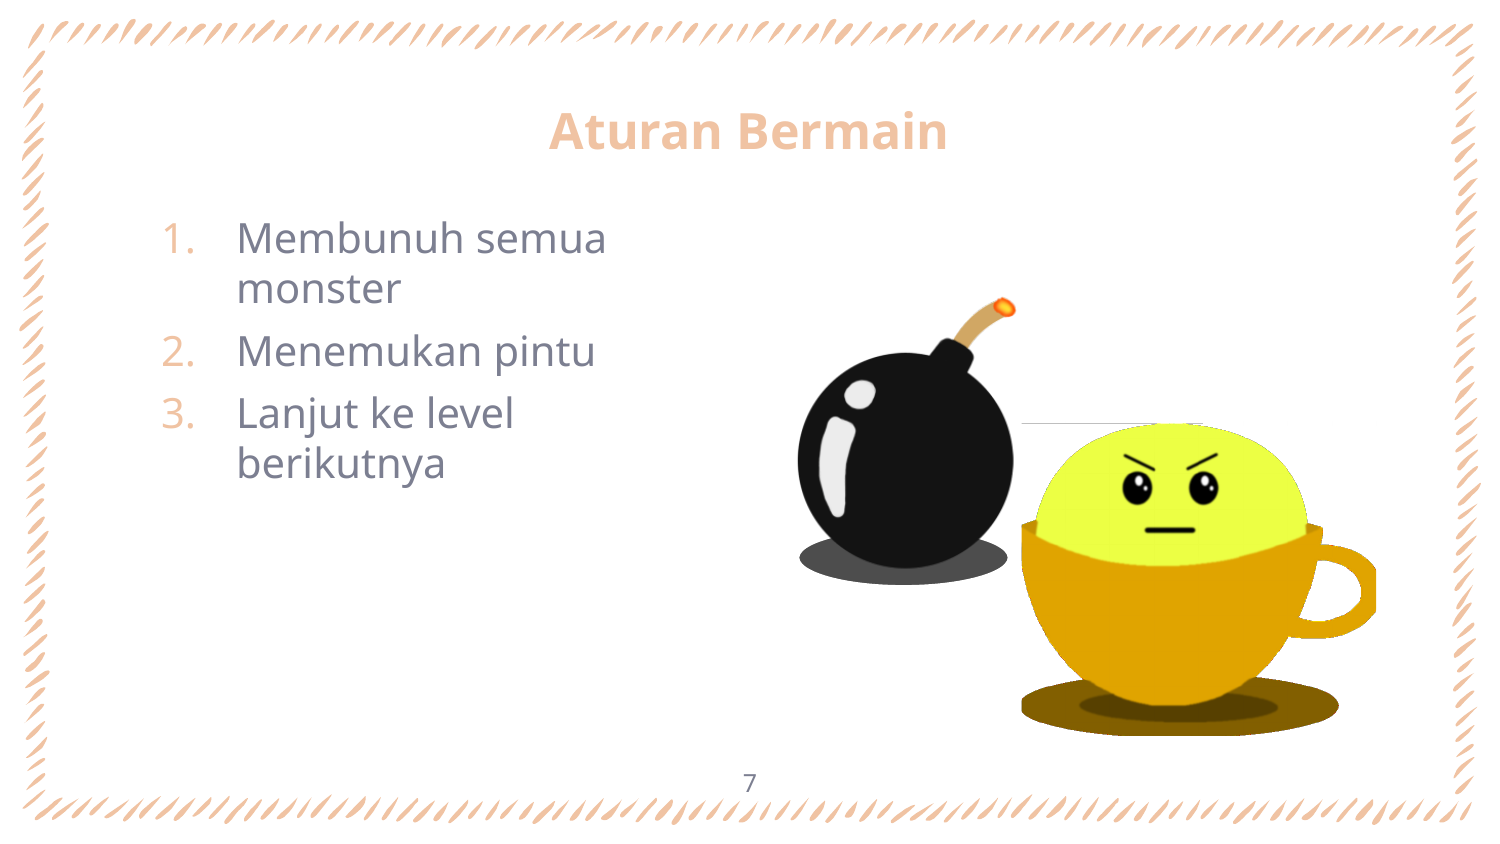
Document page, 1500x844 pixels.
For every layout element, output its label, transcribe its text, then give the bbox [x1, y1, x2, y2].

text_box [1021, 421, 1377, 736]
slide_number 7 [0, 752, 1500, 818]
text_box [761, 279, 1070, 588]
title Aturan Bermain [146, 33, 1354, 175]
list Membunuh semua monster Menemukan pintu Lanjut ke level berikutnya [146, 196, 698, 716]
